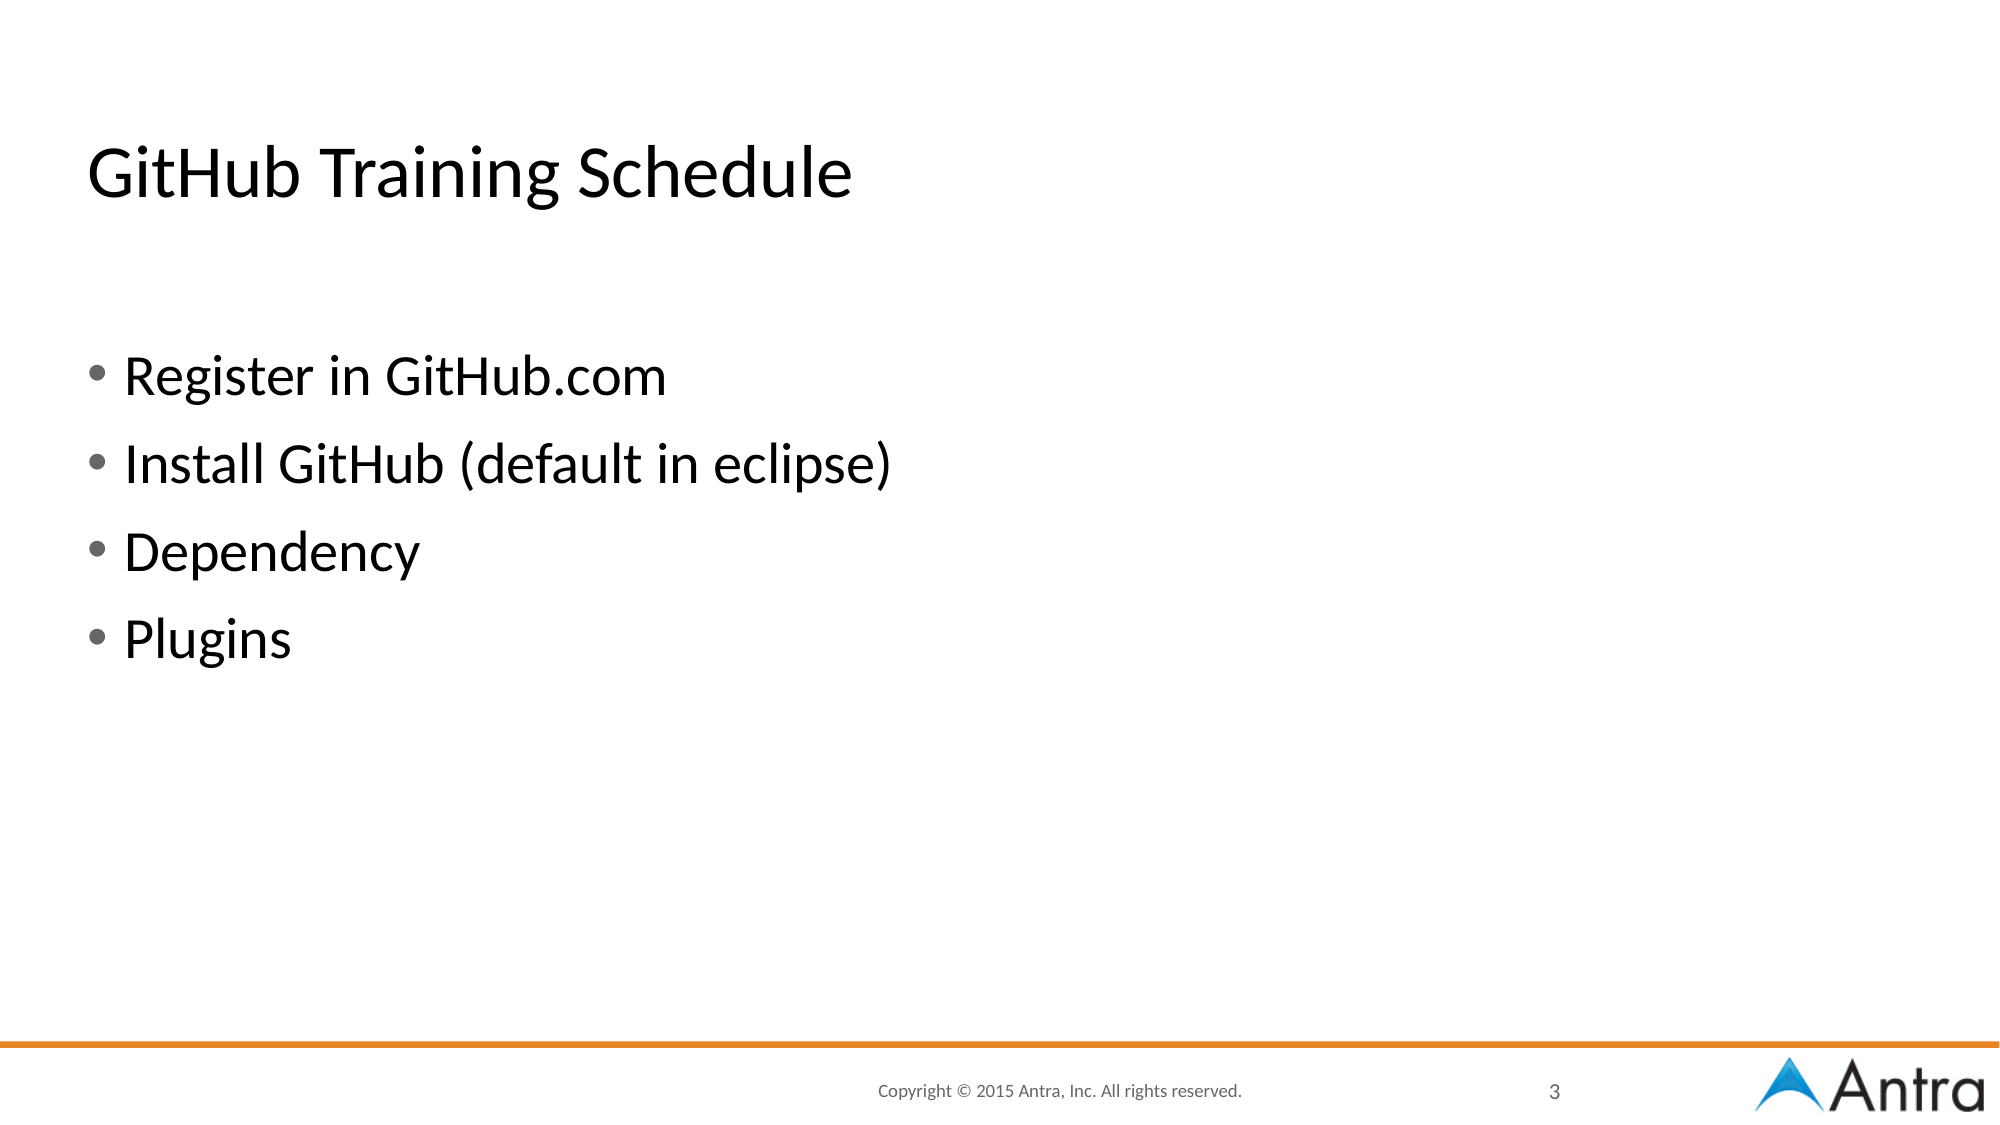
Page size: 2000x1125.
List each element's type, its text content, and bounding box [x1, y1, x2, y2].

slide_number 3 [1498, 1075, 1561, 1106]
title GitHub Training Schedule [87, 66, 1913, 213]
list Register in GitHub.com Install GitHub (default in eclipse) Dependency Plugins [87, 249, 1913, 975]
picture [1744, 1048, 1994, 1122]
